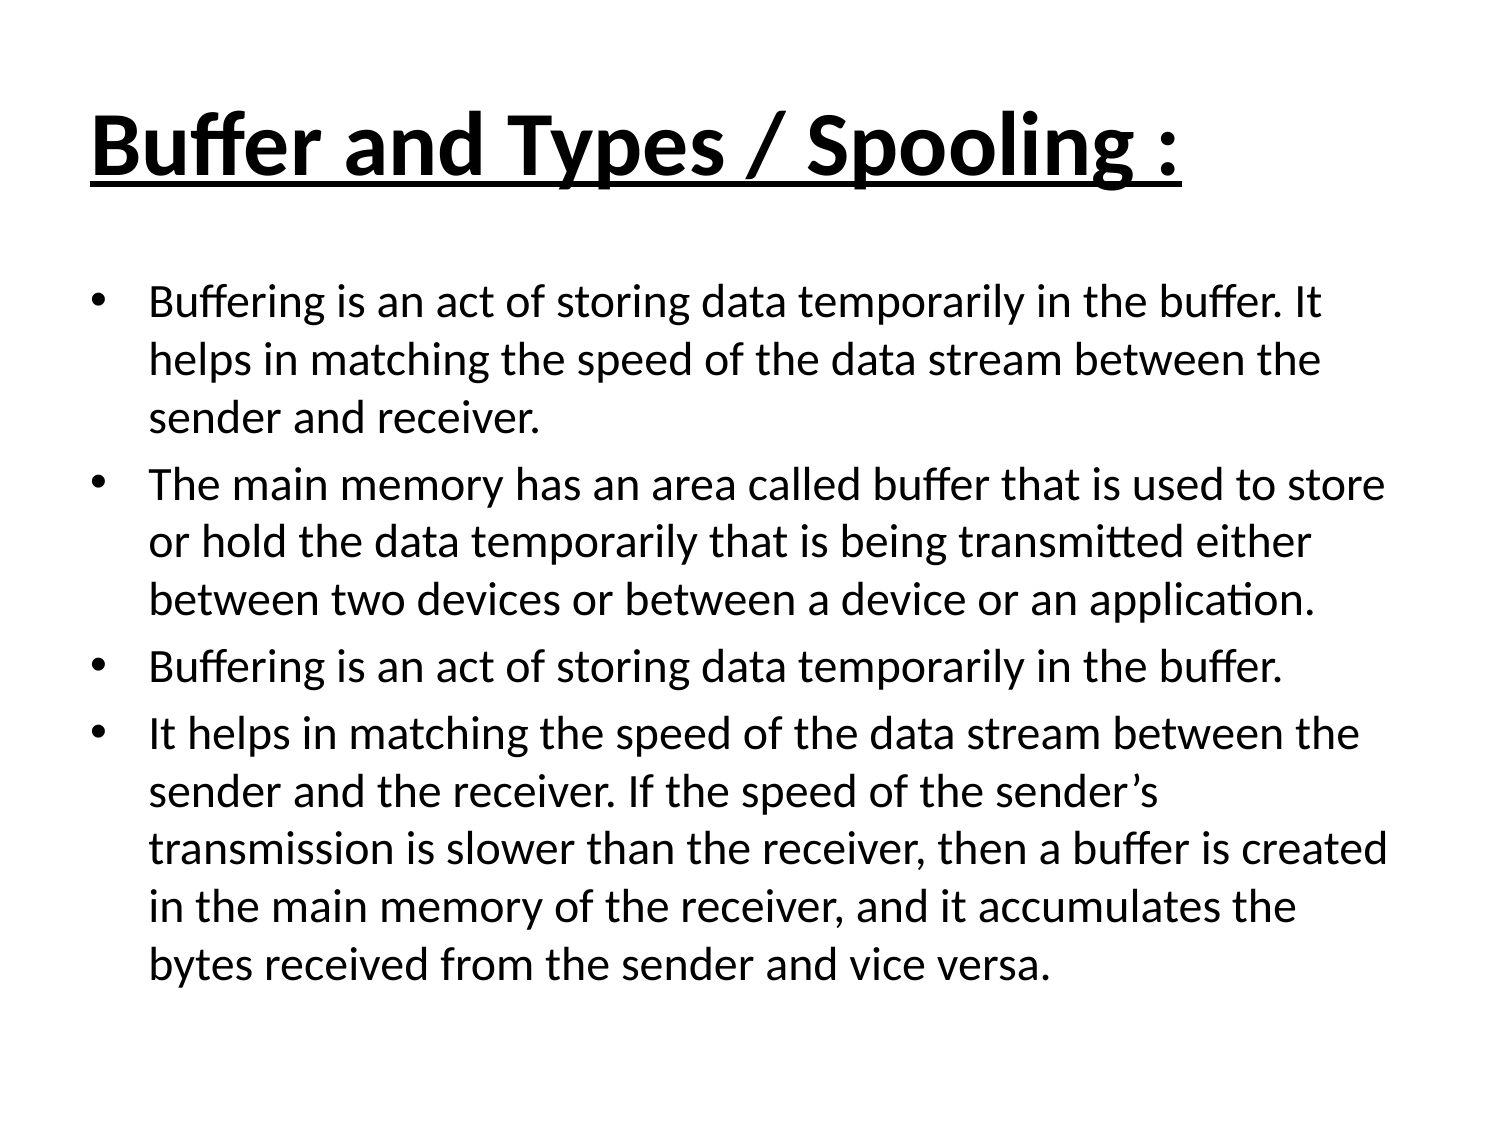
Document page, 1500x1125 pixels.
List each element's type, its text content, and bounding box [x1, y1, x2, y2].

title Buffer and Types / Spooling : [75, 45, 1425, 233]
list Buffering is an act of storing data temporarily in the buffer. It helps in matching the speed of the data stream between the sender and receiver. The main memory has an area called buffer that is used to store or hold the data temporarily that is being transmitted either between two devices or between a device or an application. Buffering is an act of storing data temporarily in the buffer. It helps in matching the speed of the data stream between the sender and the receiver. If the speed of the sender’s transmission is slower than the receiver, then a buffer is created in the main memory of the receiver, and it accumulates the bytes received from the sender and vice versa. [75, 262, 1425, 1005]
